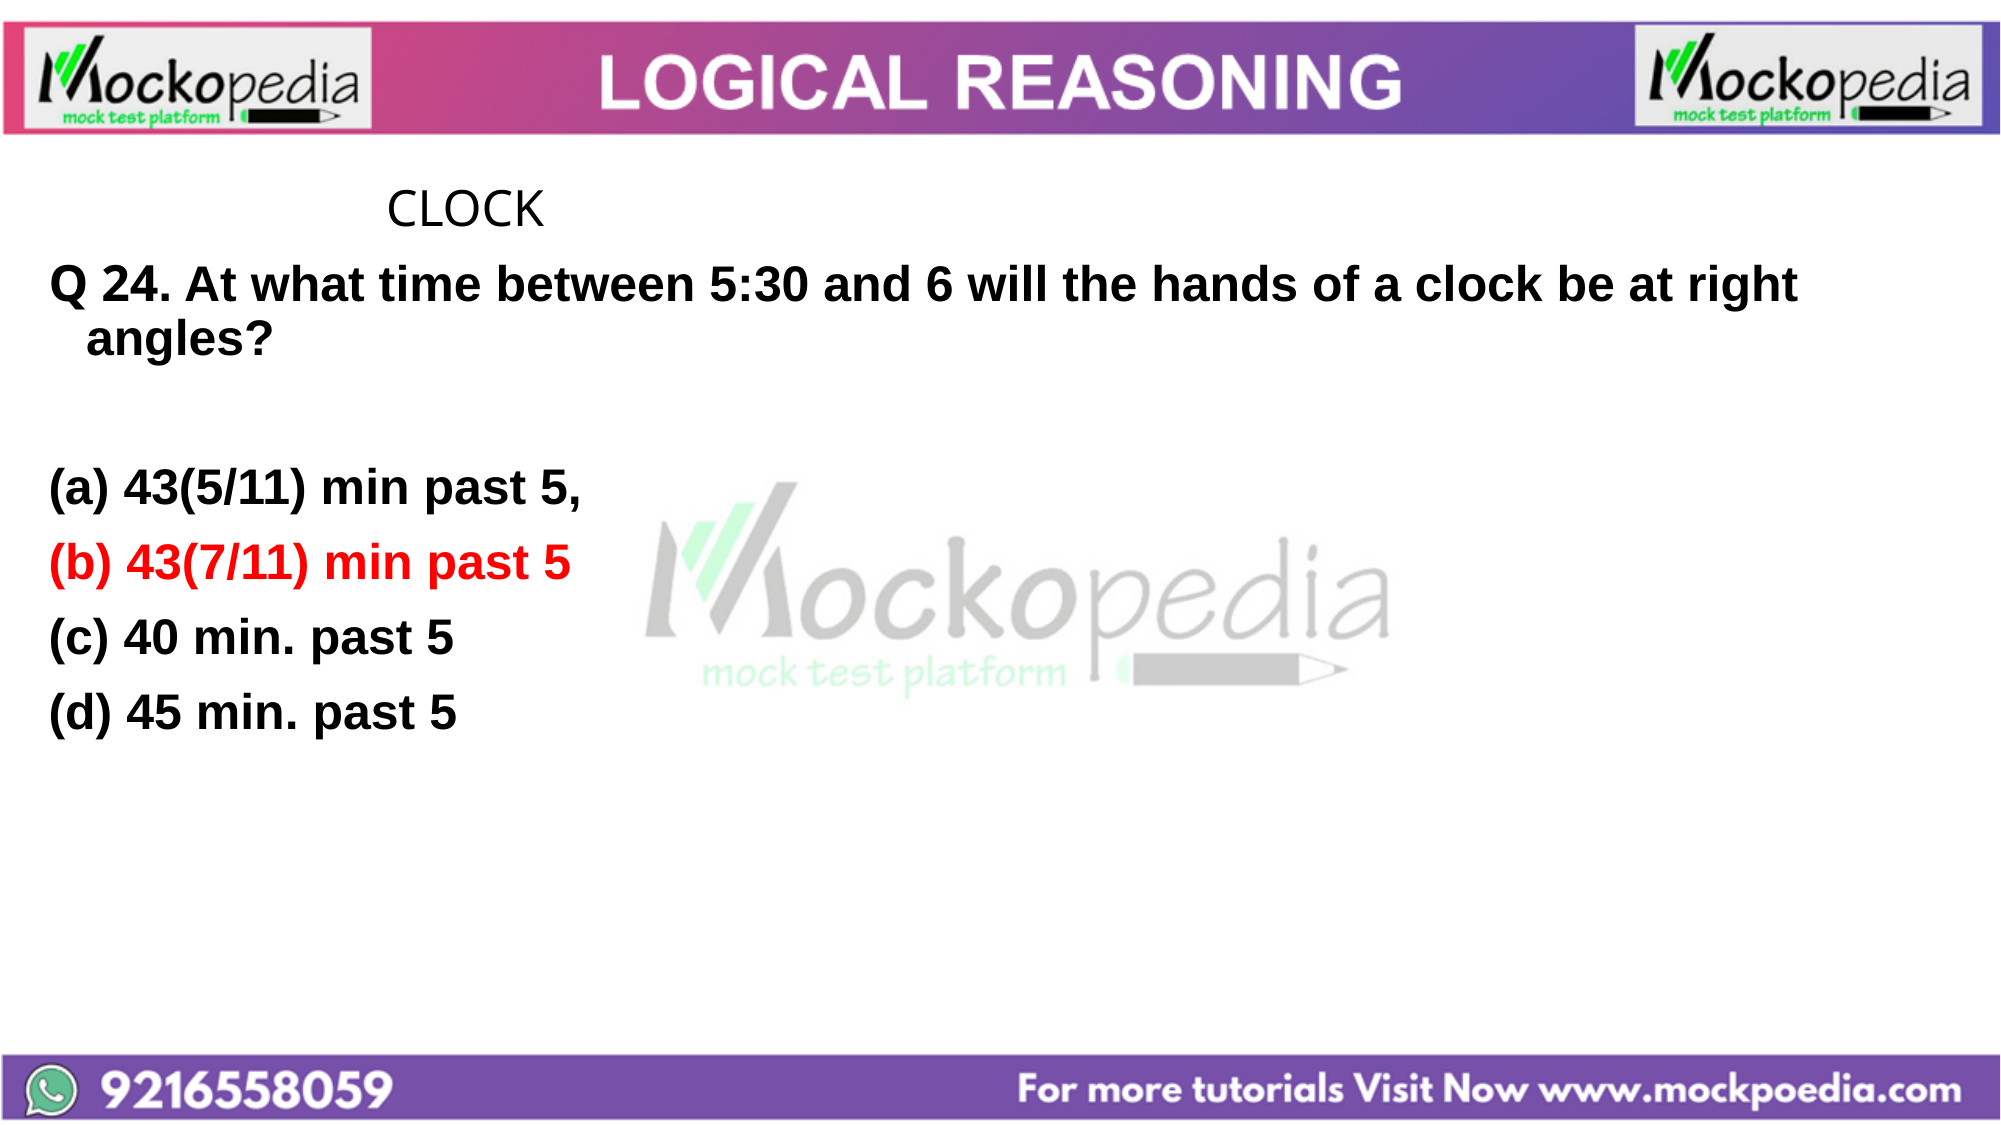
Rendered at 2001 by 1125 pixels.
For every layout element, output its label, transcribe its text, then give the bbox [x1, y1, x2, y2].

list CLOCK Q 24. At what time between 5:30 and 6 will the hands of a clock be at right angles? 43(5/11) min past 5, (b) 43(7/11) min past 5 (c) 40 min. past 5 (d) 45 min. past 5 [33, 175, 1959, 1053]
picture [0, 0, 2001, 1125]
title [41, 31, 1959, 142]
